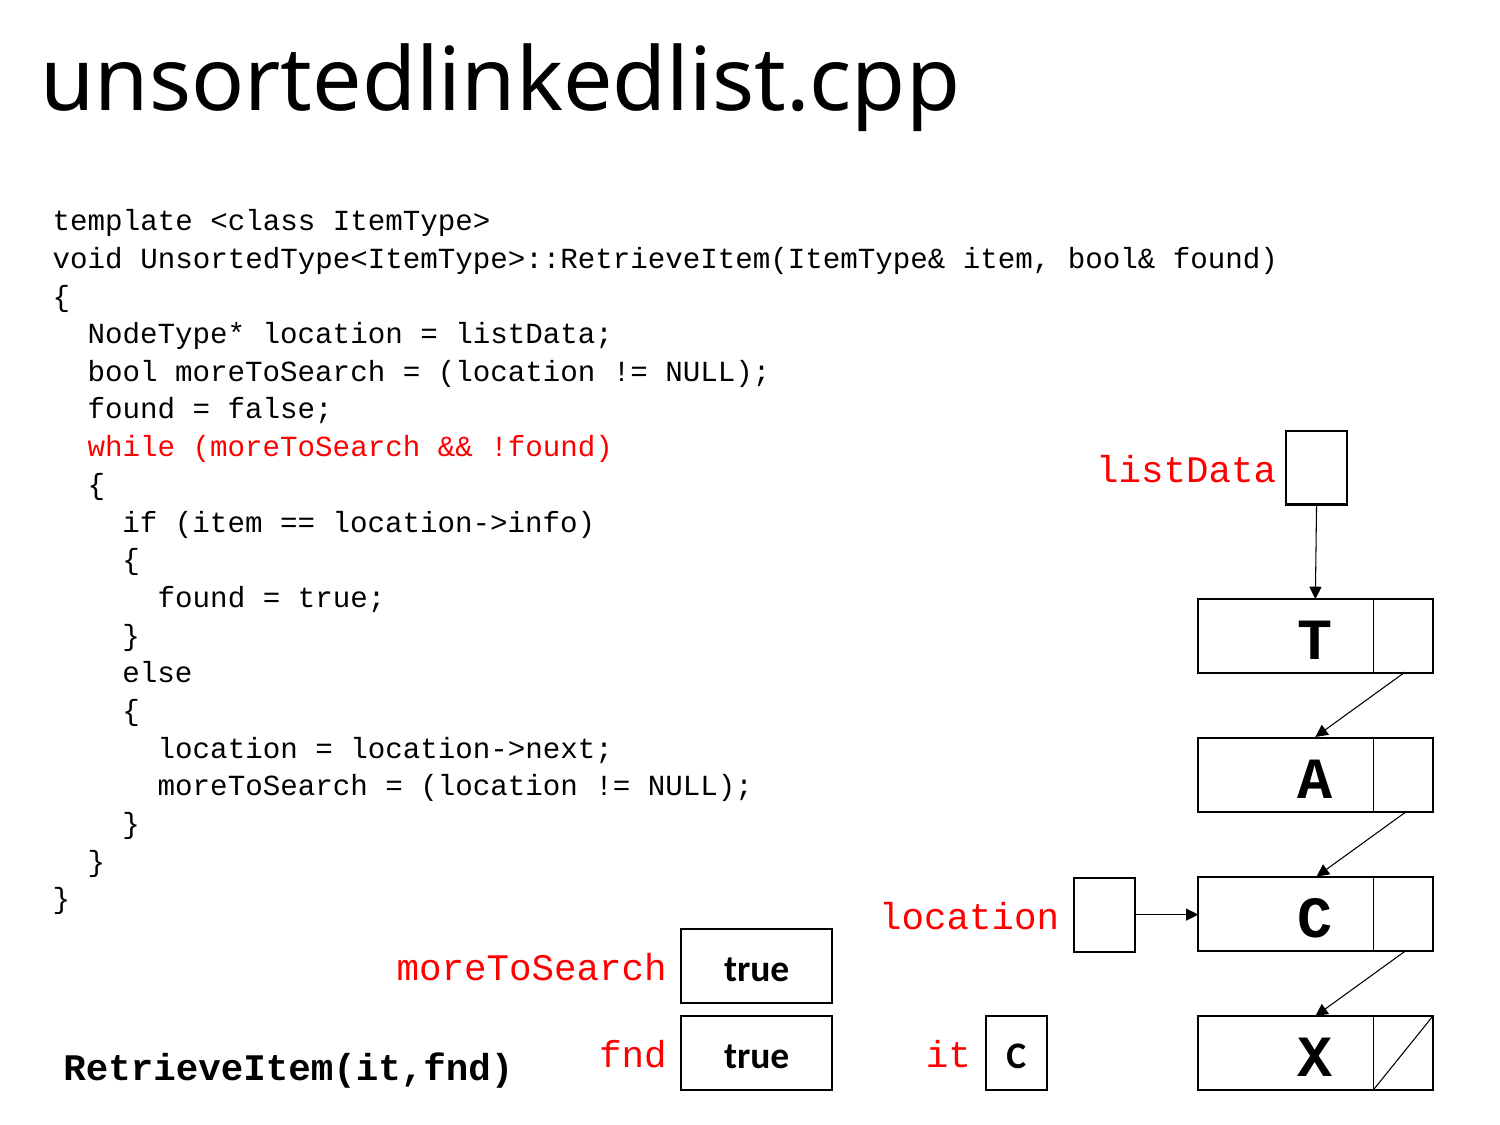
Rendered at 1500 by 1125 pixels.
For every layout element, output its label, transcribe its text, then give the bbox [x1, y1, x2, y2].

text_box [1285, 430, 1348, 506]
text_box true [680, 928, 833, 1004]
text_box it [856, 1022, 986, 1083]
text_box moreToSearch [373, 936, 682, 996]
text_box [1315, 951, 1405, 1017]
title unsortedlinkedlist.cpp [25, 26, 1469, 138]
text_box C [1374, 876, 1434, 952]
text_box fnd [527, 1022, 682, 1083]
text_box C [985, 1015, 1048, 1091]
text_box listData [1062, 437, 1291, 498]
text_box A [1197, 737, 1434, 813]
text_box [1373, 1016, 1433, 1091]
text_box [1073, 877, 1136, 953]
text_box RetrieveItem(it,fnd) [48, 1035, 531, 1095]
text_box location [845, 884, 1074, 945]
text_box X [1197, 1015, 1373, 1091]
text_box C [1197, 876, 1373, 952]
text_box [1315, 672, 1405, 737]
text_box T [1197, 598, 1434, 674]
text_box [1316, 811, 1407, 877]
text_box true [680, 1015, 833, 1091]
list template <class ItemType> void UnsortedType<ItemType>::RetrieveItem(ItemType& item, bool& found) { NodeType* location = listData; bool moreToSearch = (location != NULL); found = false; while (moreToSearch && !found) { if (item == location->info) { found = true; } else { location = location->next; moreToSearch = (location != NULL); } } } [37, 198, 1298, 984]
